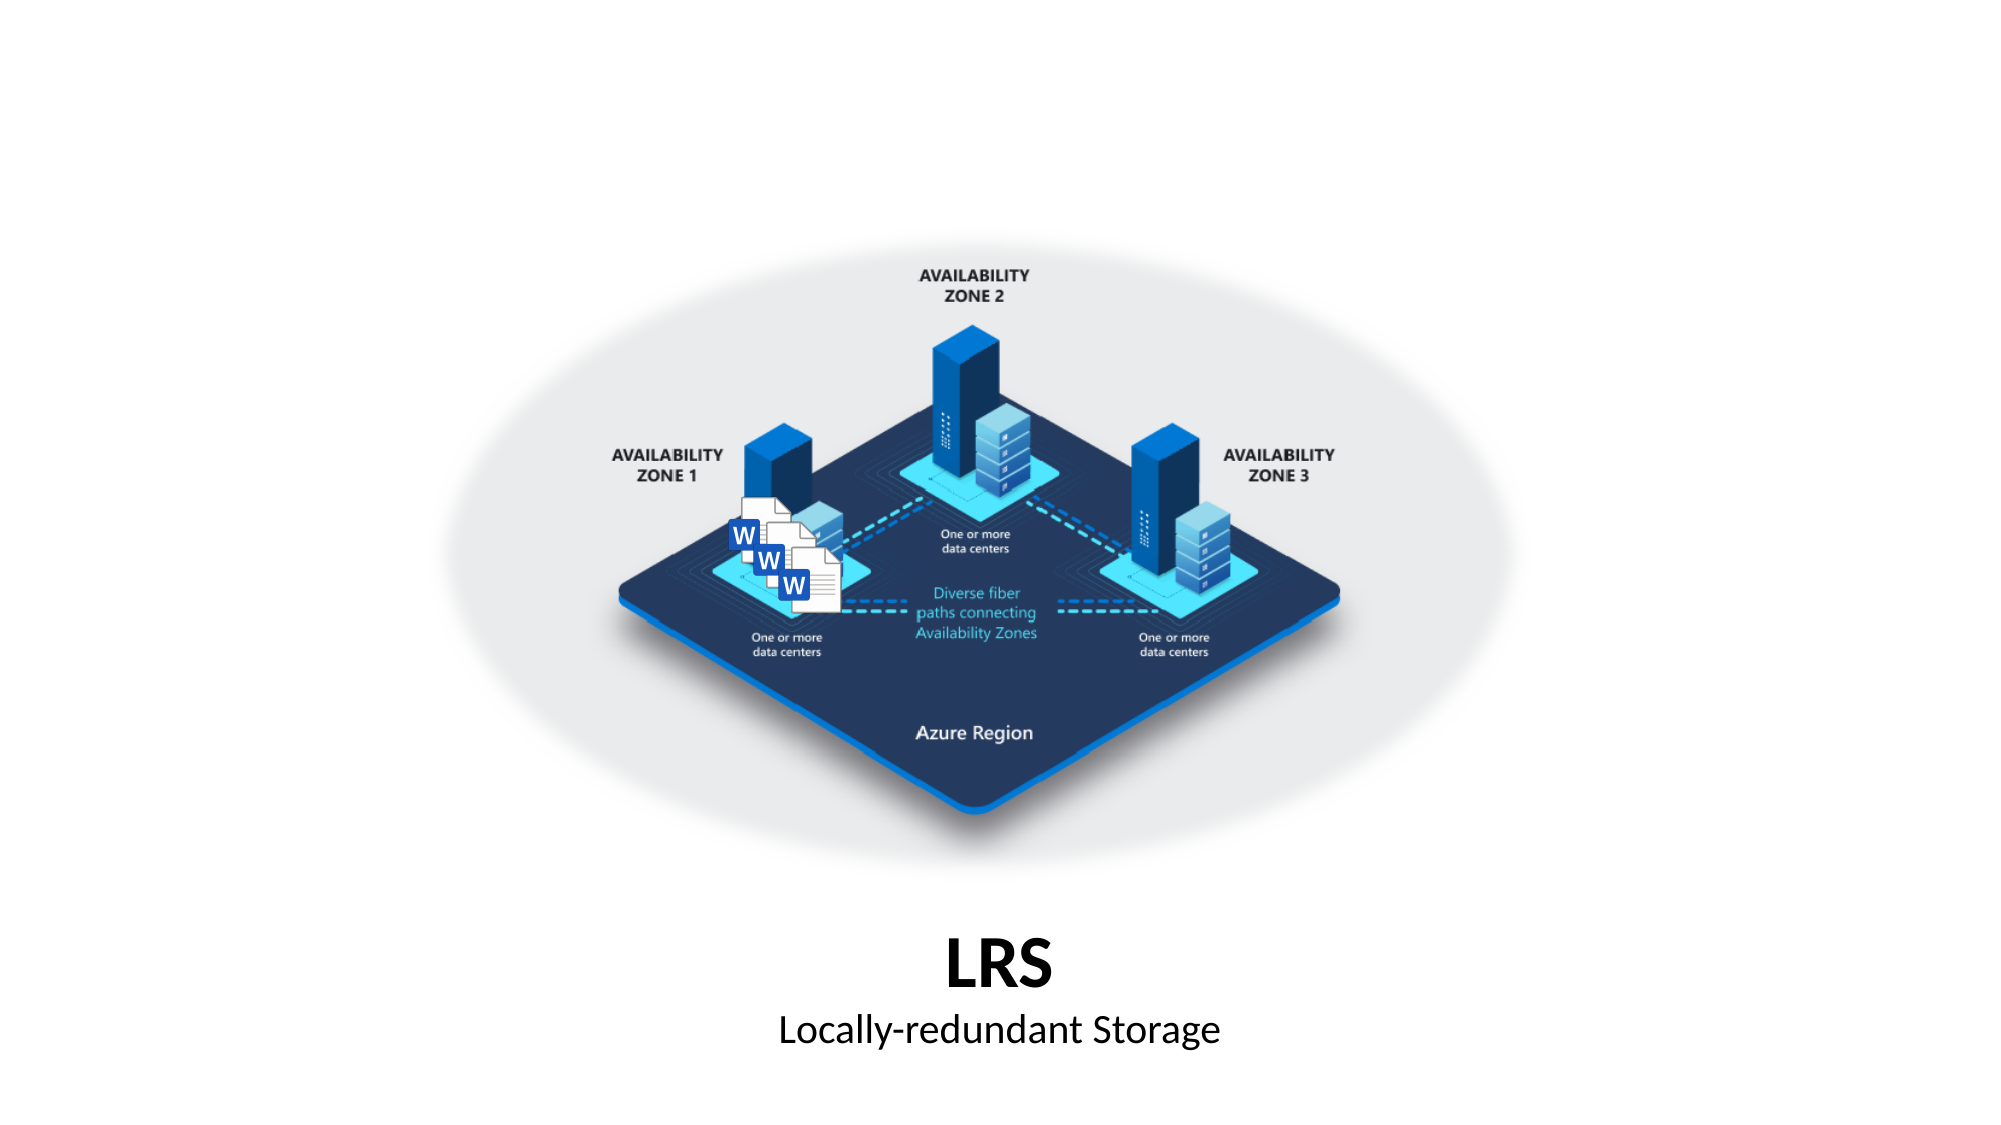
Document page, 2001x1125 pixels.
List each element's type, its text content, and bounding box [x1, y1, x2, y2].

picture [427, 226, 1532, 884]
text_box LRS Locally-redundant Storage [763, 904, 1237, 1060]
